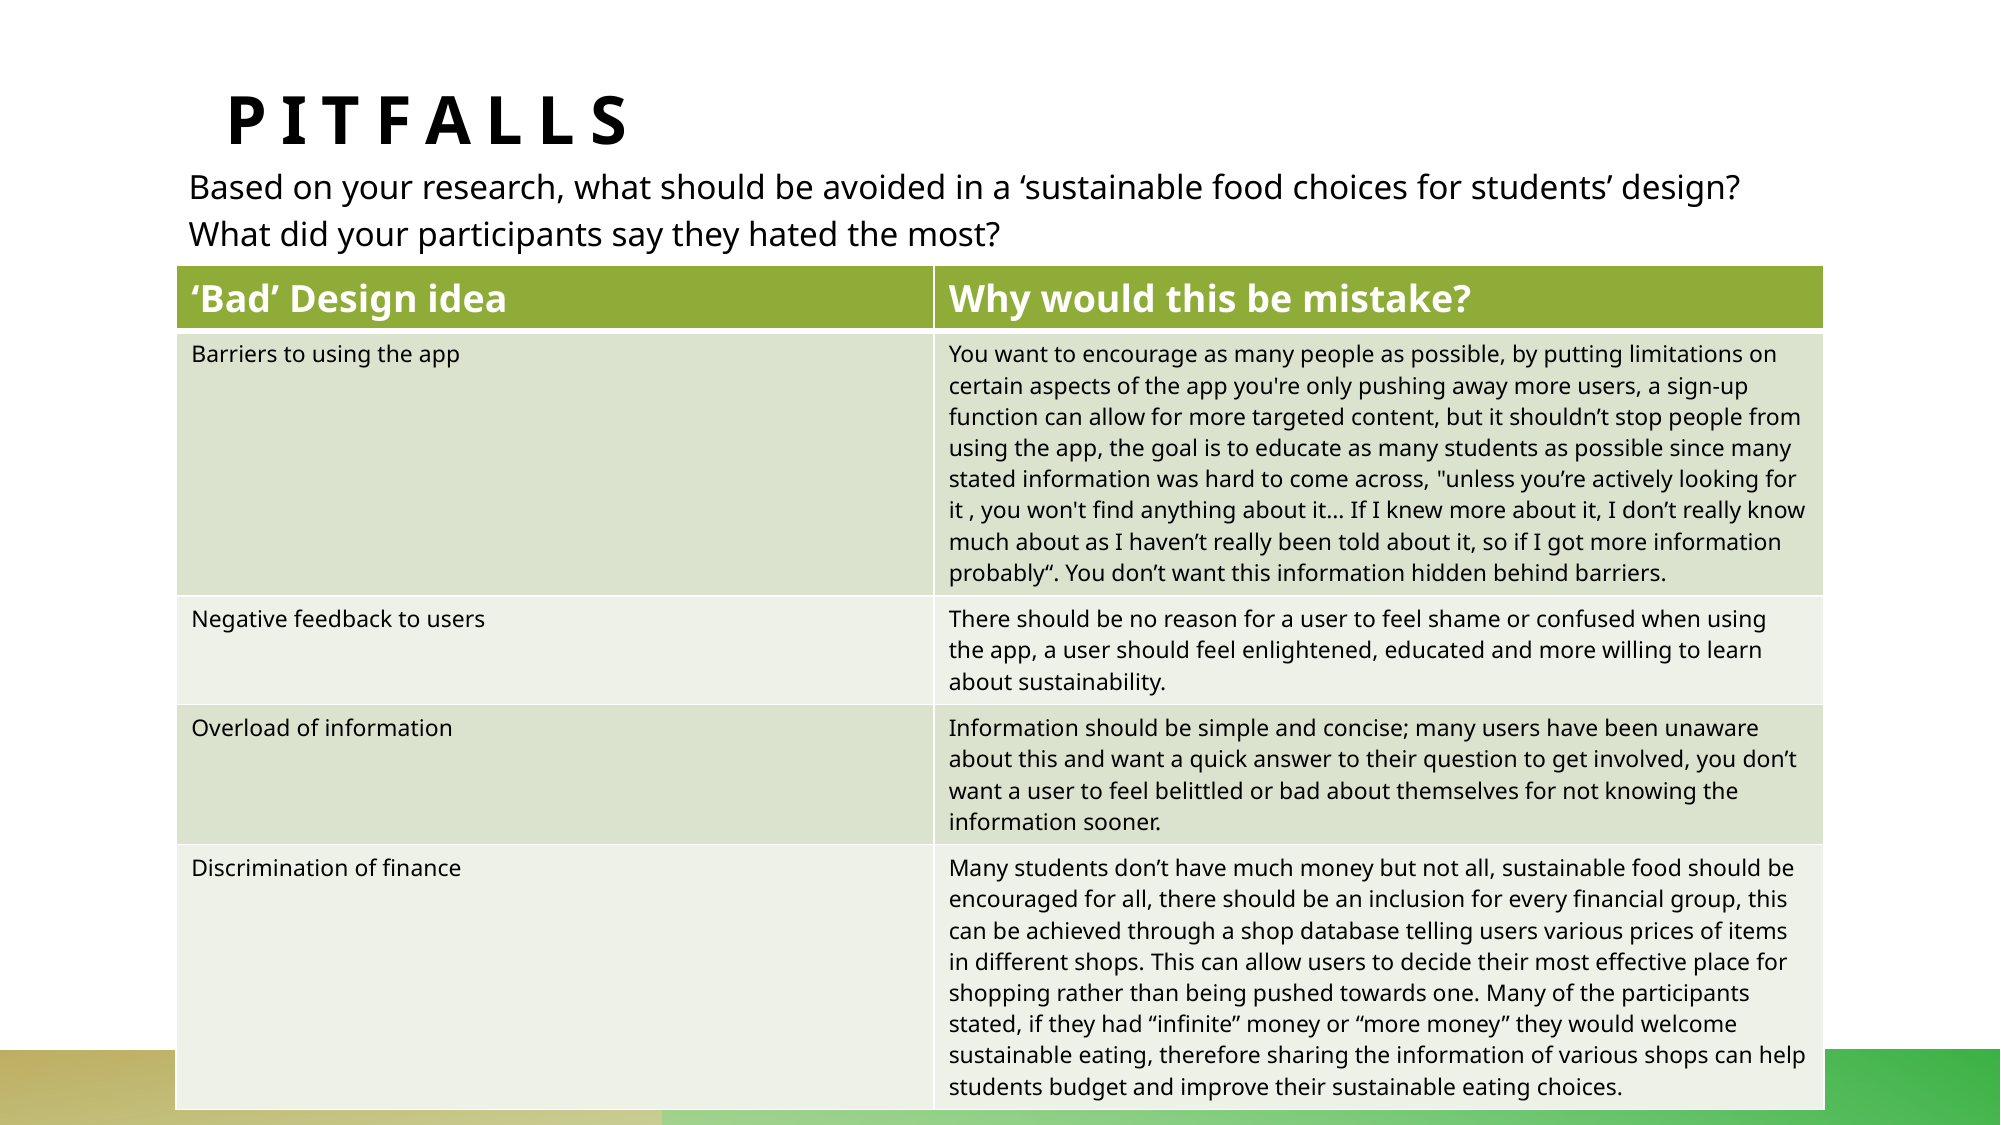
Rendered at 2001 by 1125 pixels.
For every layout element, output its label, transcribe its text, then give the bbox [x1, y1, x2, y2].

table_cell Overload of information [177, 705, 933, 844]
table_header ‘Bad’ Design idea [177, 266, 933, 328]
table_cell You want to encourage as many people as possible, by putting limitations on certain aspects of the app you're only pushing away more users, a sign-up function can allow for more targeted content, but it shouldn’t stop people from using the app, the goal is to educate as many students as possible since many stated information was hard to come across, "unless you’re actively looking for it , you won't find anything about it… If I knew more about it, I don’t really know much about as I haven’t really been told about it, so if I got more information probably“. You don’t want this information hidden behind barriers. [935, 334, 1823, 595]
table_cell There should be no reason for a user to feel shame or confused when using the app, a user should feel enlightened, educated and more willing to learn about sustainability. [935, 597, 1823, 704]
table_cell Many students don’t have much money but not all, sustainable food should be encouraged for all, there should be an inclusion for every financial group, this can be achieved through a shop database telling users various prices of items in different shops. This can allow users to decide their most effective place for shopping rather than being pushed towards one. Many of the participants stated, if they had “infinite” money or “more money” they would welcome sustainable eating, therefore sharing the information of various shops can help students budget and improve their sustainable eating choices. [935, 845, 1823, 1109]
table_cell Negative feedback to users [177, 597, 933, 704]
table_header Why would this be mistake? [935, 266, 1823, 328]
table_cell Information should be simple and concise; many users have been unaware about this and want a quick answer to their question to get involved, you don’t want a user to feel belittled or bad about themselves for not knowing the information sooner. [935, 705, 1823, 844]
list Based on your research, what should be avoided in a ‘sustainable food choices for students’ design? What did your participants say they hated the most? [188, 157, 1869, 264]
table_cell Discrimination of finance [177, 845, 933, 1109]
table_cell Barriers to using the app [177, 334, 933, 595]
title Pitfalls [225, 51, 1905, 158]
